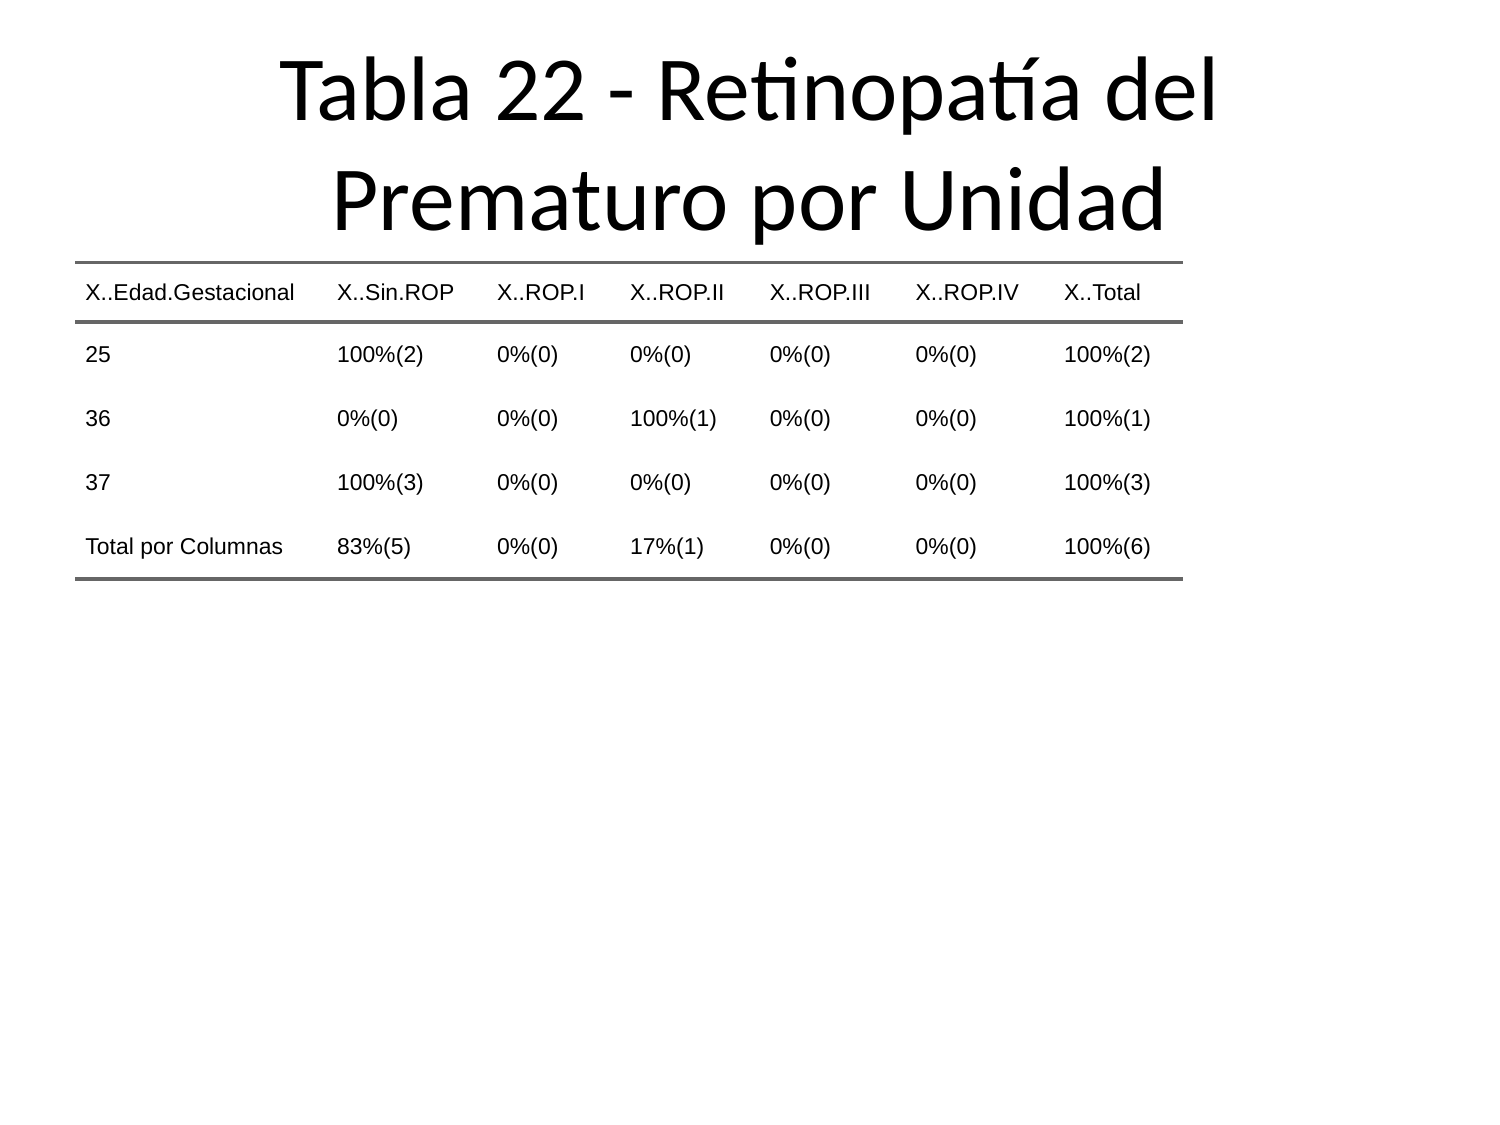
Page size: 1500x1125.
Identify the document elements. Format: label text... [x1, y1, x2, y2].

table_cell 0%(0) [905, 386, 1054, 451]
table_cell 0%(0) [905, 451, 1054, 515]
table_cell 100%(2) [327, 324, 487, 386]
table_header X..Edad.Gestacional [75, 264, 327, 320]
table_cell 100%(6) [1054, 515, 1183, 577]
table_header X..ROP.I [487, 264, 620, 320]
table_cell 0%(0) [759, 451, 905, 515]
table_cell 83%(5) [327, 515, 487, 577]
table_cell 0%(0) [620, 451, 759, 515]
title Tabla 22 - Retinopatía del Prematuro por Unidad [75, 45, 1425, 233]
table_cell 100%(1) [1054, 386, 1183, 451]
table_cell 0%(0) [620, 324, 759, 386]
table_cell 36 [75, 386, 327, 451]
table_cell 25 [75, 324, 327, 386]
table_cell 37 [75, 451, 327, 515]
table_cell 0%(0) [905, 324, 1054, 386]
table_cell 0%(0) [905, 515, 1054, 577]
table_cell 0%(0) [327, 386, 487, 451]
table_header X..Total [1054, 264, 1183, 320]
table_cell 100%(1) [620, 386, 759, 451]
table_cell 100%(3) [327, 451, 487, 515]
table_cell 17%(1) [620, 515, 759, 577]
table_cell 100%(2) [1054, 324, 1183, 386]
table_cell 0%(0) [487, 324, 620, 386]
table_cell 0%(0) [487, 386, 620, 451]
table_cell 0%(0) [487, 451, 620, 515]
table_cell Total por Columnas [75, 515, 327, 577]
table_cell 0%(0) [487, 515, 620, 577]
table_cell 100%(3) [1054, 451, 1183, 515]
table_cell 0%(0) [759, 386, 905, 451]
table_header X..Sin.ROP [327, 264, 487, 320]
table_cell 0%(0) [759, 515, 905, 577]
table_header X..ROP.III [759, 264, 905, 320]
table_header X..ROP.II [620, 264, 759, 320]
table_cell 0%(0) [759, 324, 905, 386]
table_header X..ROP.IV [905, 264, 1054, 320]
